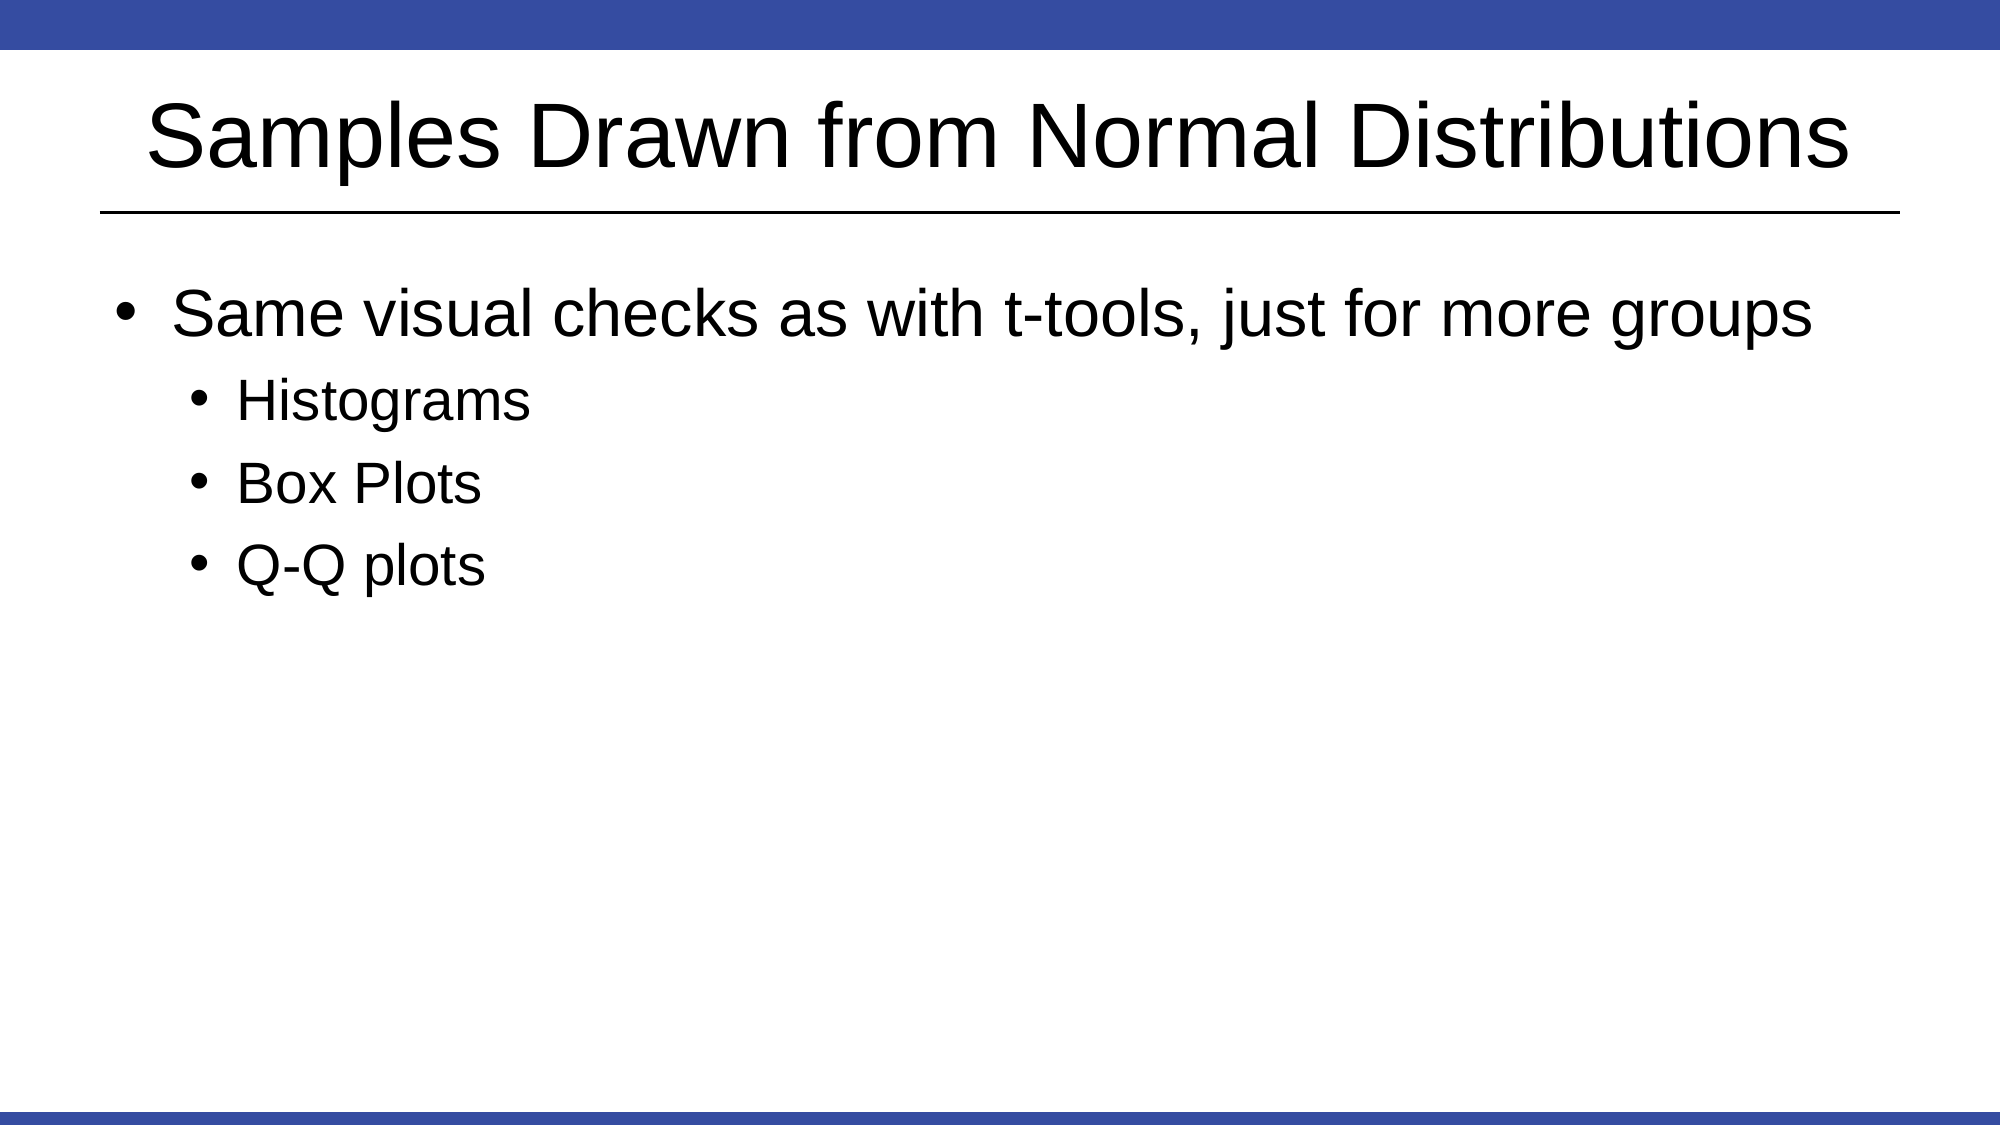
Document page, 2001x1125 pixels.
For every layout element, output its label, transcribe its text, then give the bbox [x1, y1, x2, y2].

title Samples Drawn from Normal Distributions [99, 37, 1900, 225]
list Same visual checks as with t-tools, just for more groups Histograms Box Plots Q-Q plots [99, 262, 1900, 1005]
